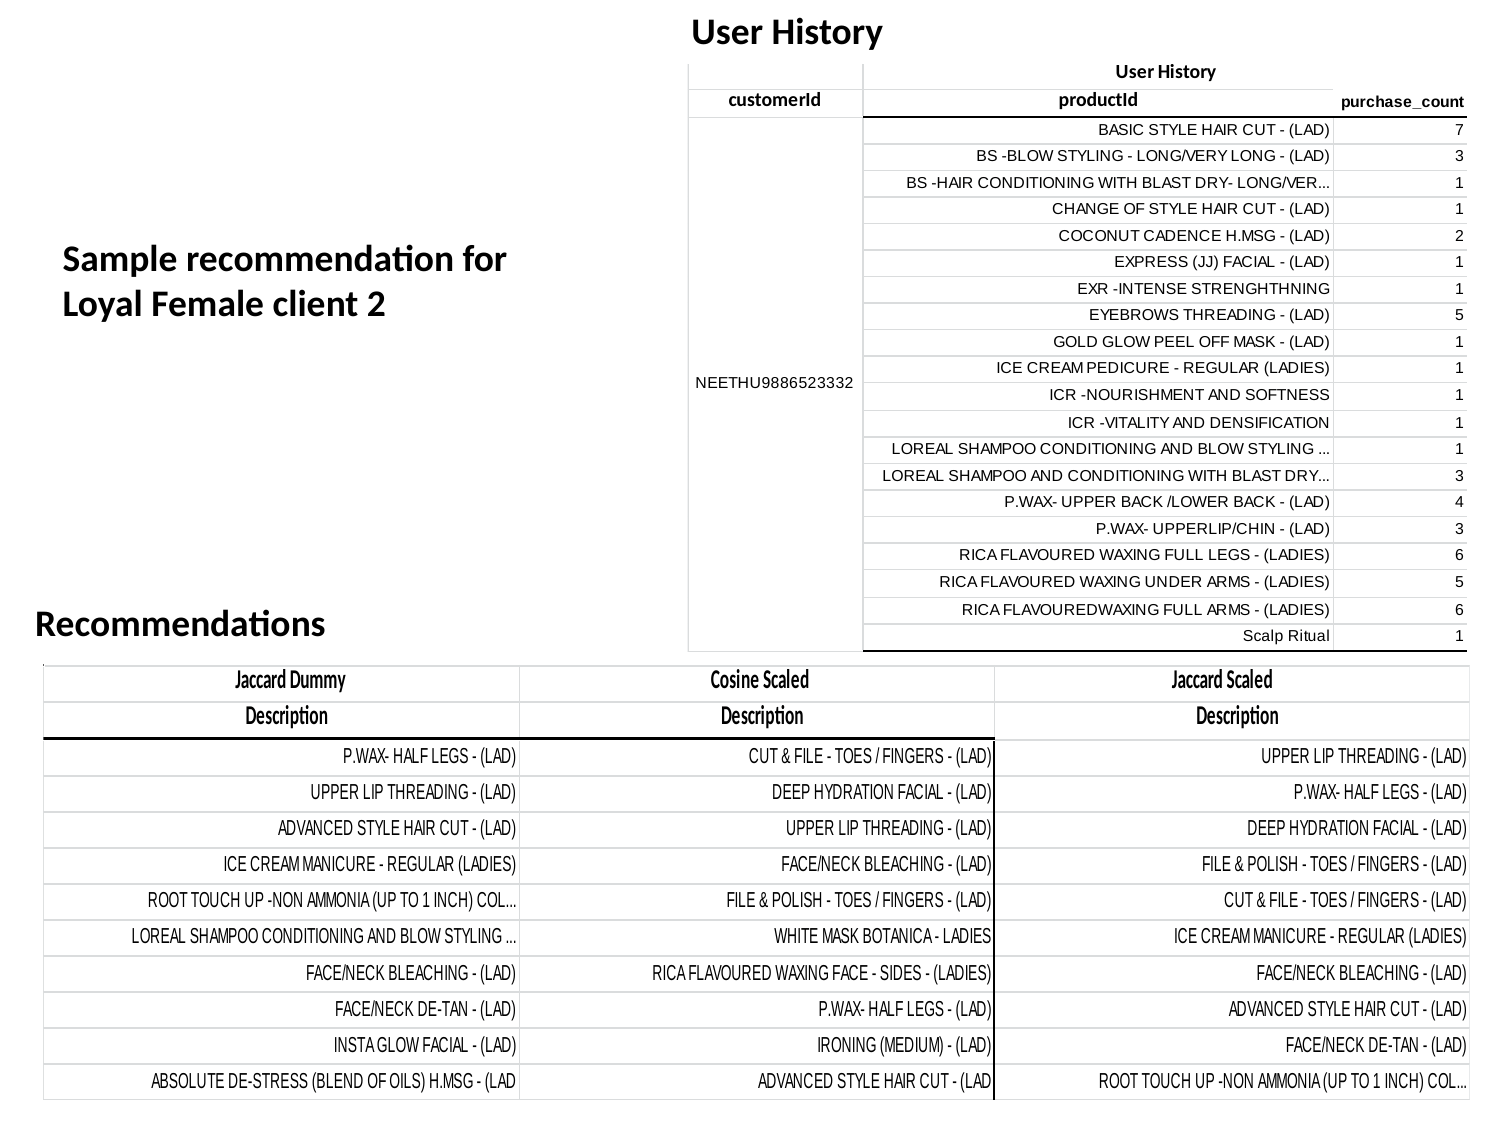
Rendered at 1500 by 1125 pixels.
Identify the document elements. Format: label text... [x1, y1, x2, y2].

text_box Sample recommendation for Loyal Female client 2 [47, 226, 523, 331]
text_box Recommendations [20, 591, 341, 651]
picture [687, 62, 1469, 653]
text_box User History [676, 0, 899, 60]
picture [43, 664, 1471, 1102]
